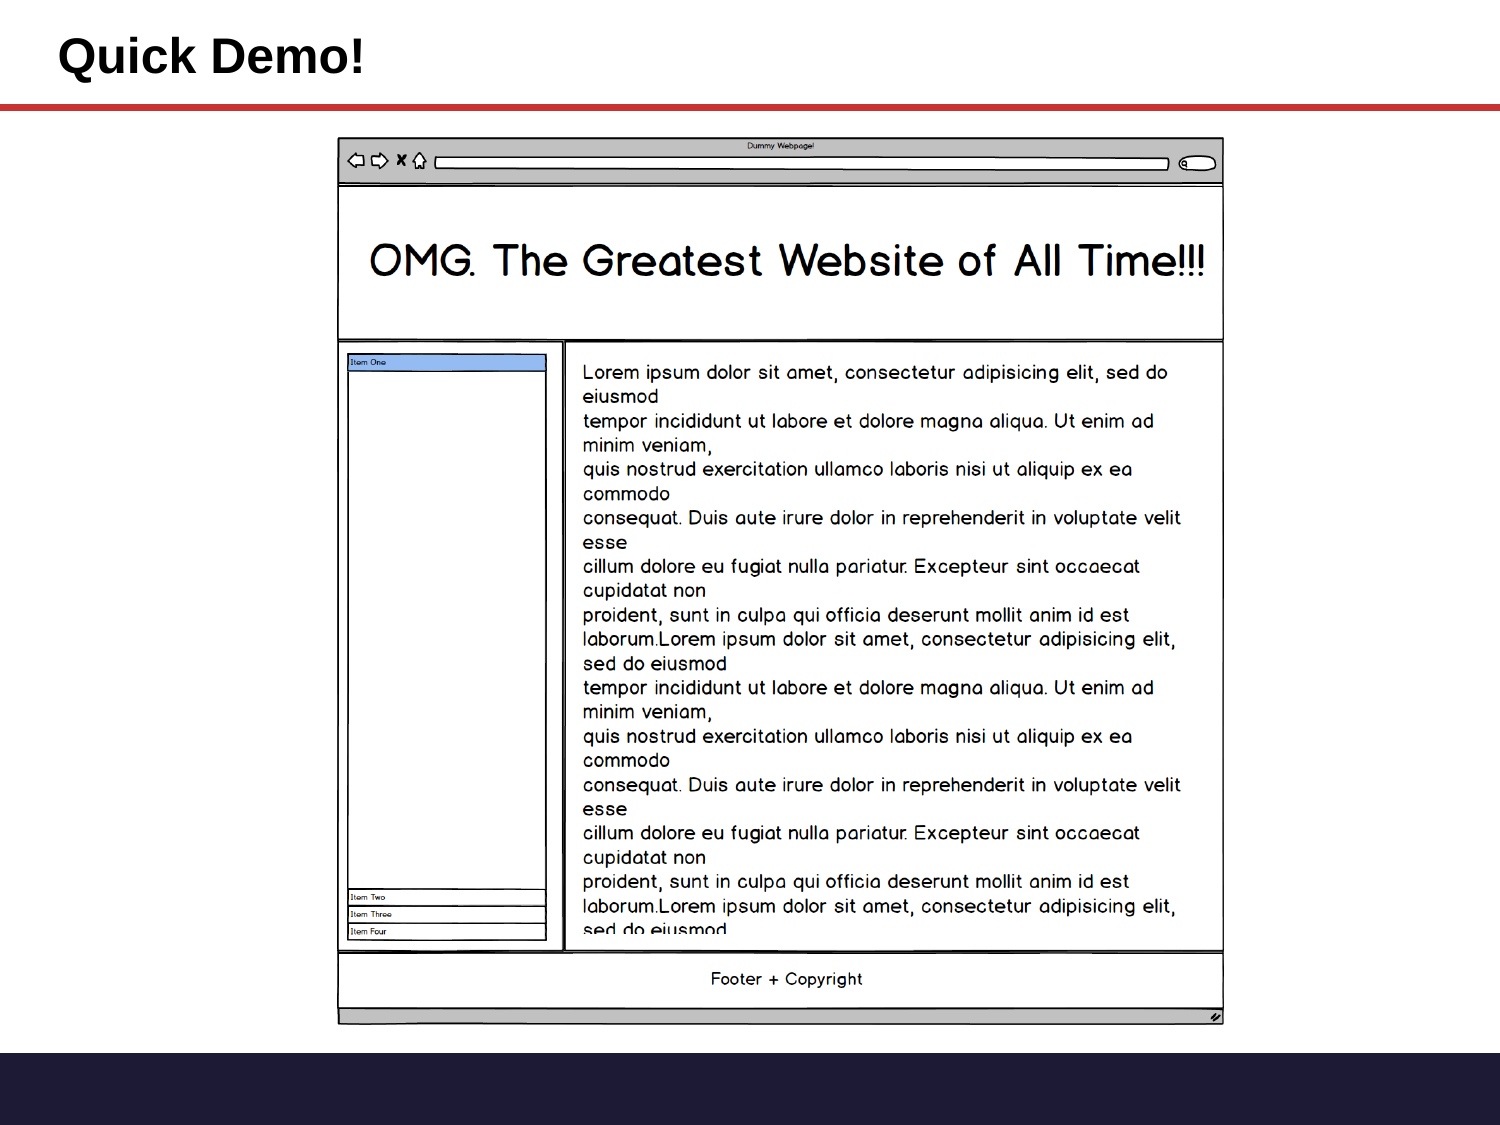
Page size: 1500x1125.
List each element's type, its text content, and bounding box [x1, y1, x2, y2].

text_box Quick Demo! [50, 16, 913, 91]
picture [337, 137, 1224, 1025]
